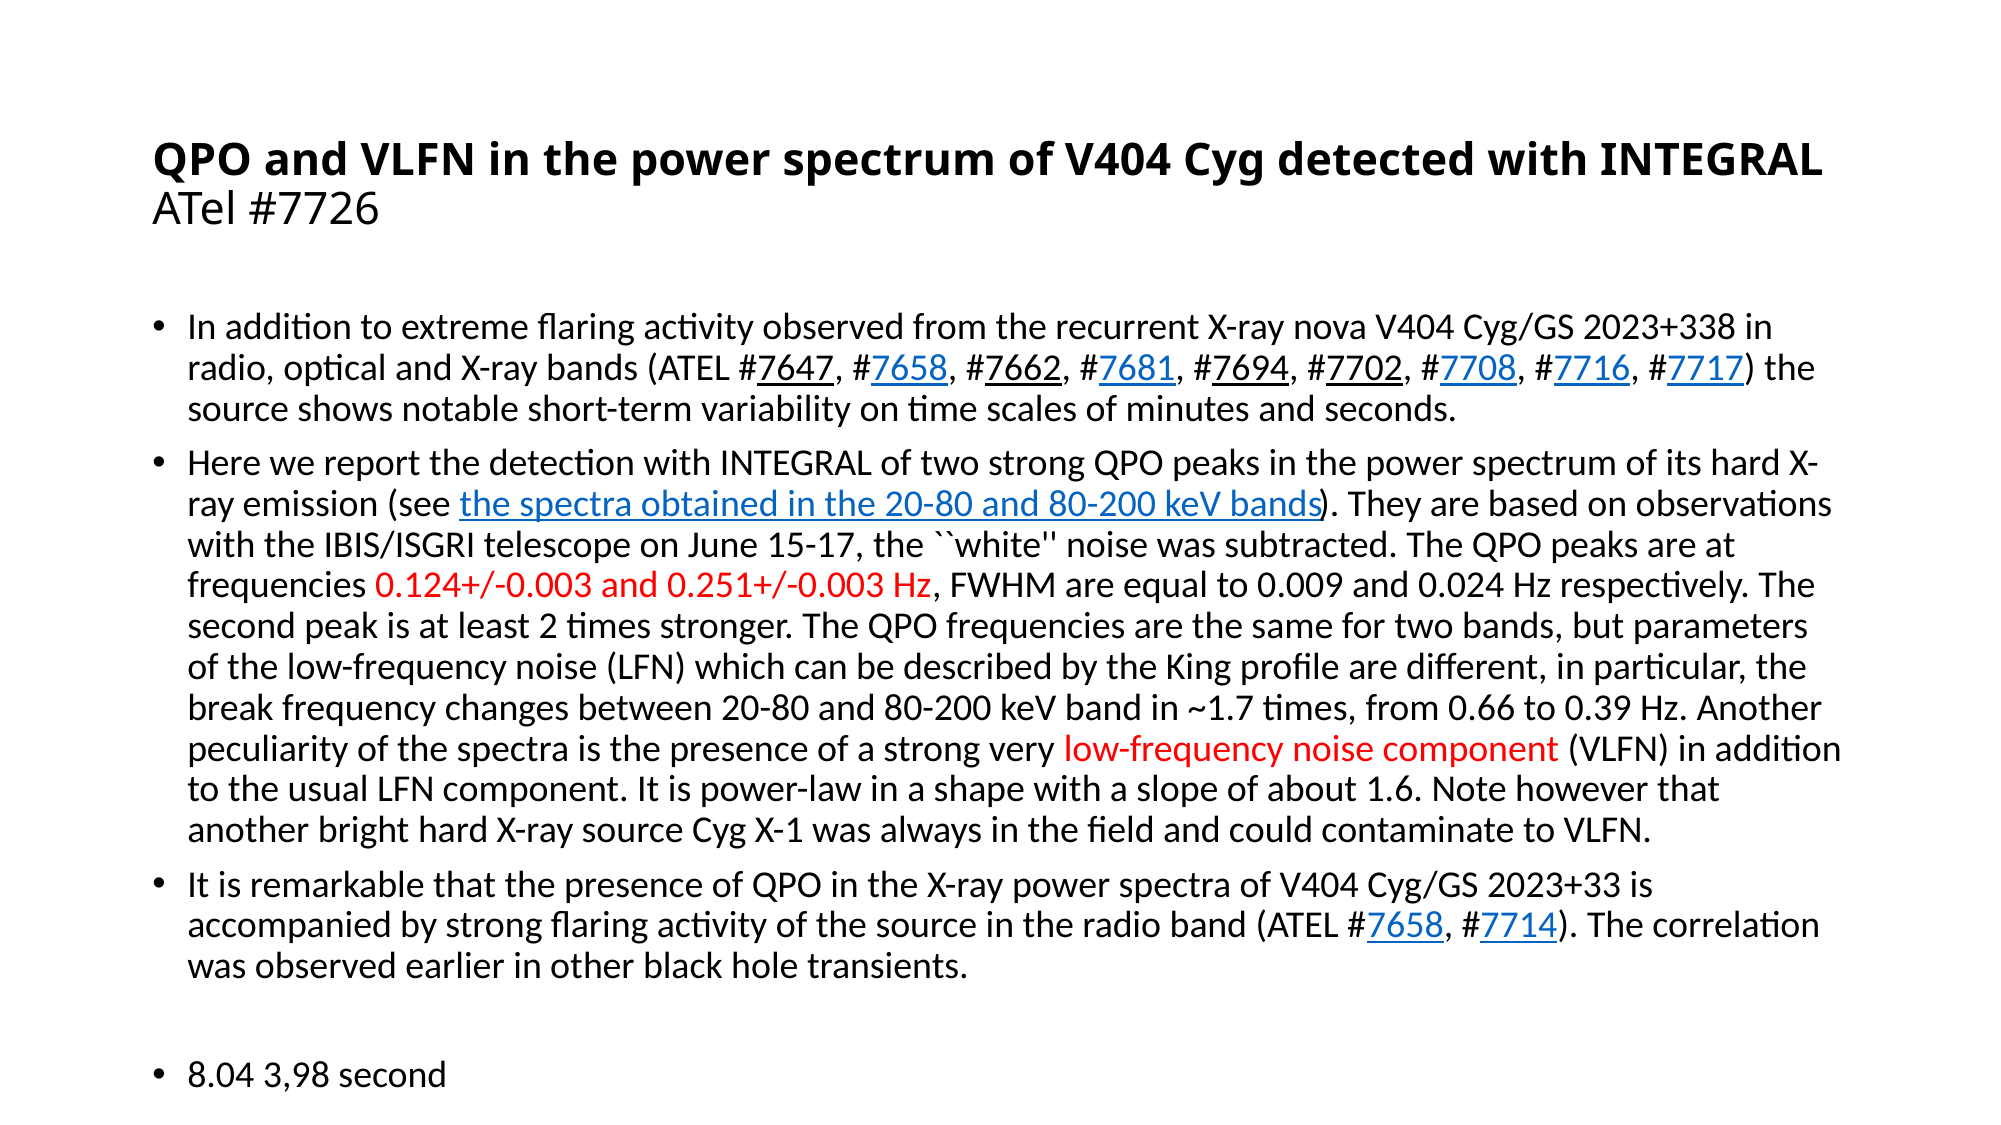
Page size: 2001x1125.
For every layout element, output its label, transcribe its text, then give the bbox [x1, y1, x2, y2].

list In addition to extreme flaring activity observed from the recurrent X-ray nova V404 Cyg/GS 2023+338 in radio, optical and X-ray bands (ATEL #7647, #7658, #7662, #7681, #7694, #7702, #7708, #7716, #7717) the source shows notable short-term variability on time scales of minutes and seconds. Here we report the detection with INTEGRAL of two strong QPO peaks in the power spectrum of its hard X-ray emission (see the spectra obtained in the 20-80 and 80-200 keV bands). They are based on observations with the IBIS/ISGRI telescope on June 15-17, the ``white'' noise was subtracted. The QPO peaks are at frequencies 0.124+/-0.003 and 0.251+/-0.003 Hz, FWHM are equal to 0.009 and 0.024 Hz respectively. The second peak is at least 2 times stronger. The QPO frequencies are the same for two bands, but parameters of the low-frequency noise (LFN) which can be described by the King profile are different, in particular, the break frequency changes between 20-80 and 80-200 keV band in ~1.7 times, from 0.66 to 0.39 Hz. Another peculiarity of the spectra is the presence of a strong very low-frequency noise component (VLFN) in addition to the usual LFN component. It is power-law in a shape with a slope of about 1.6. Note however that another bright hard X-ray source Cyg X-1 was always in the field and could contaminate to VLFN. It is remarkable that the presence of QPO in the X-ray power spectra of V404 Cyg/GS 2023+33 is accompanied by strong flaring activity of the source in the radio band (ATEL #7658, #7714). The correlation was observed earlier in other black hole transients. 8.04 3,98 second [137, 299, 1863, 1125]
title QPO and VLFN in the power spectrum of V404 Cyg detected with INTEGRAL ATel #7726 [137, 103, 1863, 299]
